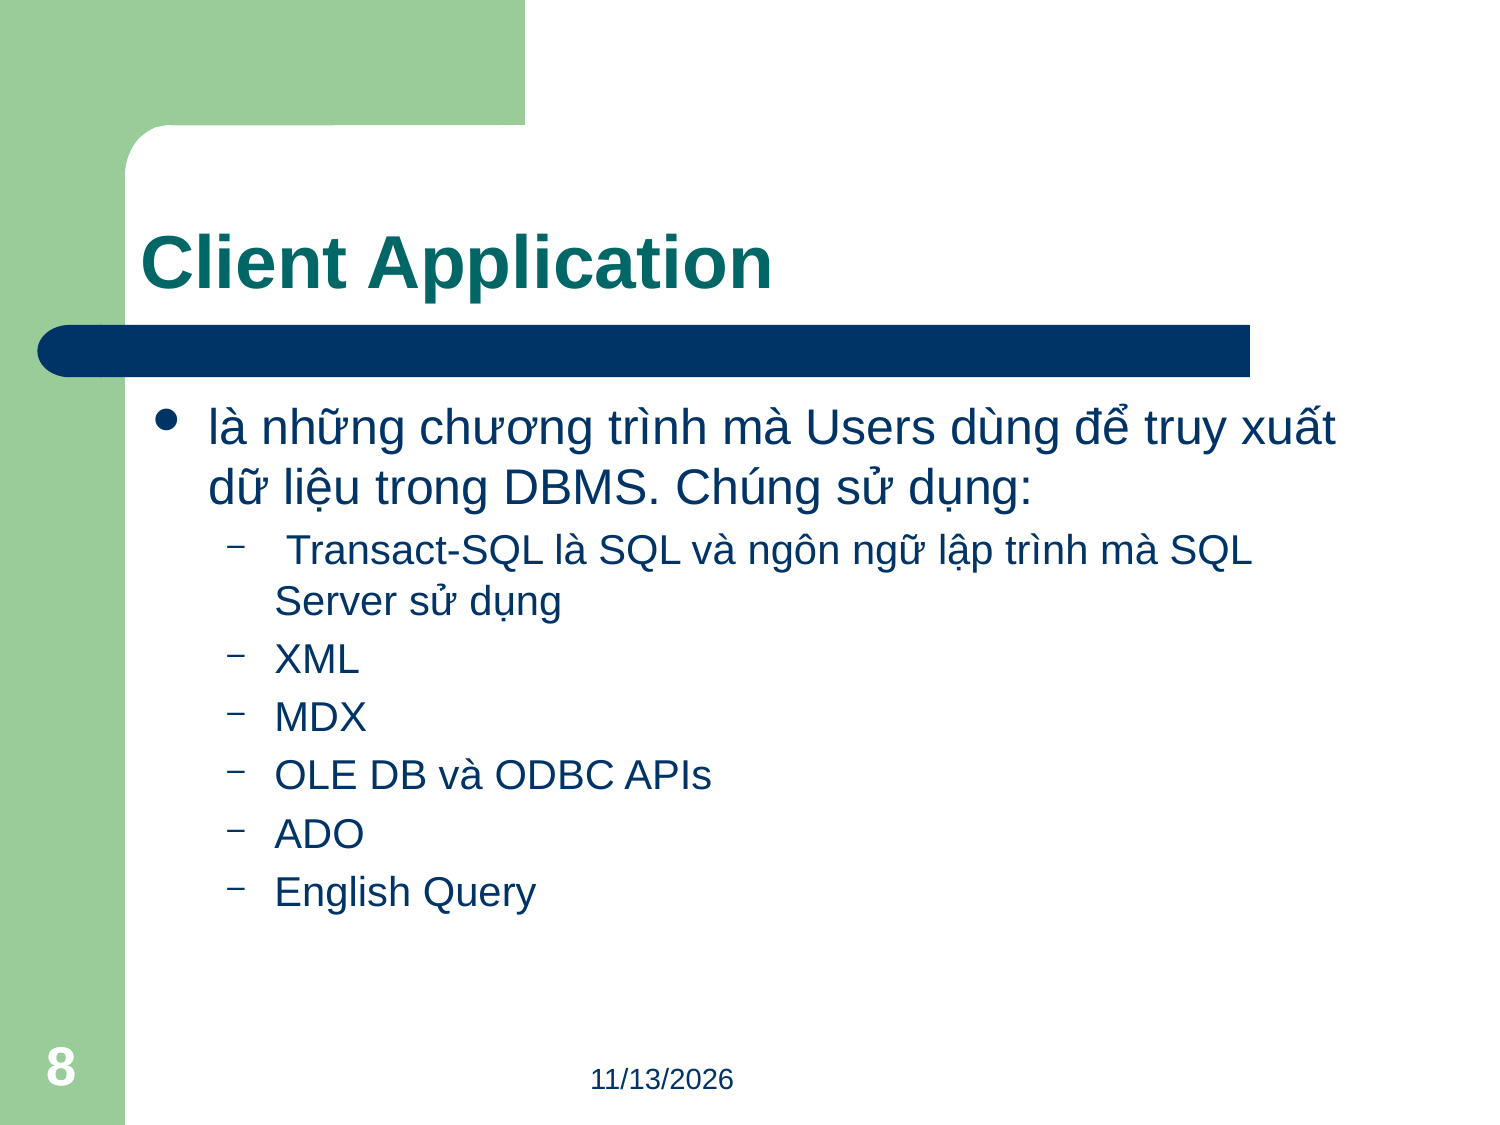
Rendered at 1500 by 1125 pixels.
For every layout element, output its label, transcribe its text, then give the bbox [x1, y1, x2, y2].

title Client Application [125, 125, 1425, 313]
text_box 8 [13, 1023, 111, 1105]
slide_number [399, 1024, 750, 1104]
list là những chương trình mà Users dùng để truy xuất dữ liệu trong DBMS. Chúng sử dụng: Transact-SQL là SQL và ngôn ngữ lập trình mà SQL Server sử dụng XML MDX OLE DB và ODBC APIs ADO English Query [137, 387, 1400, 999]
